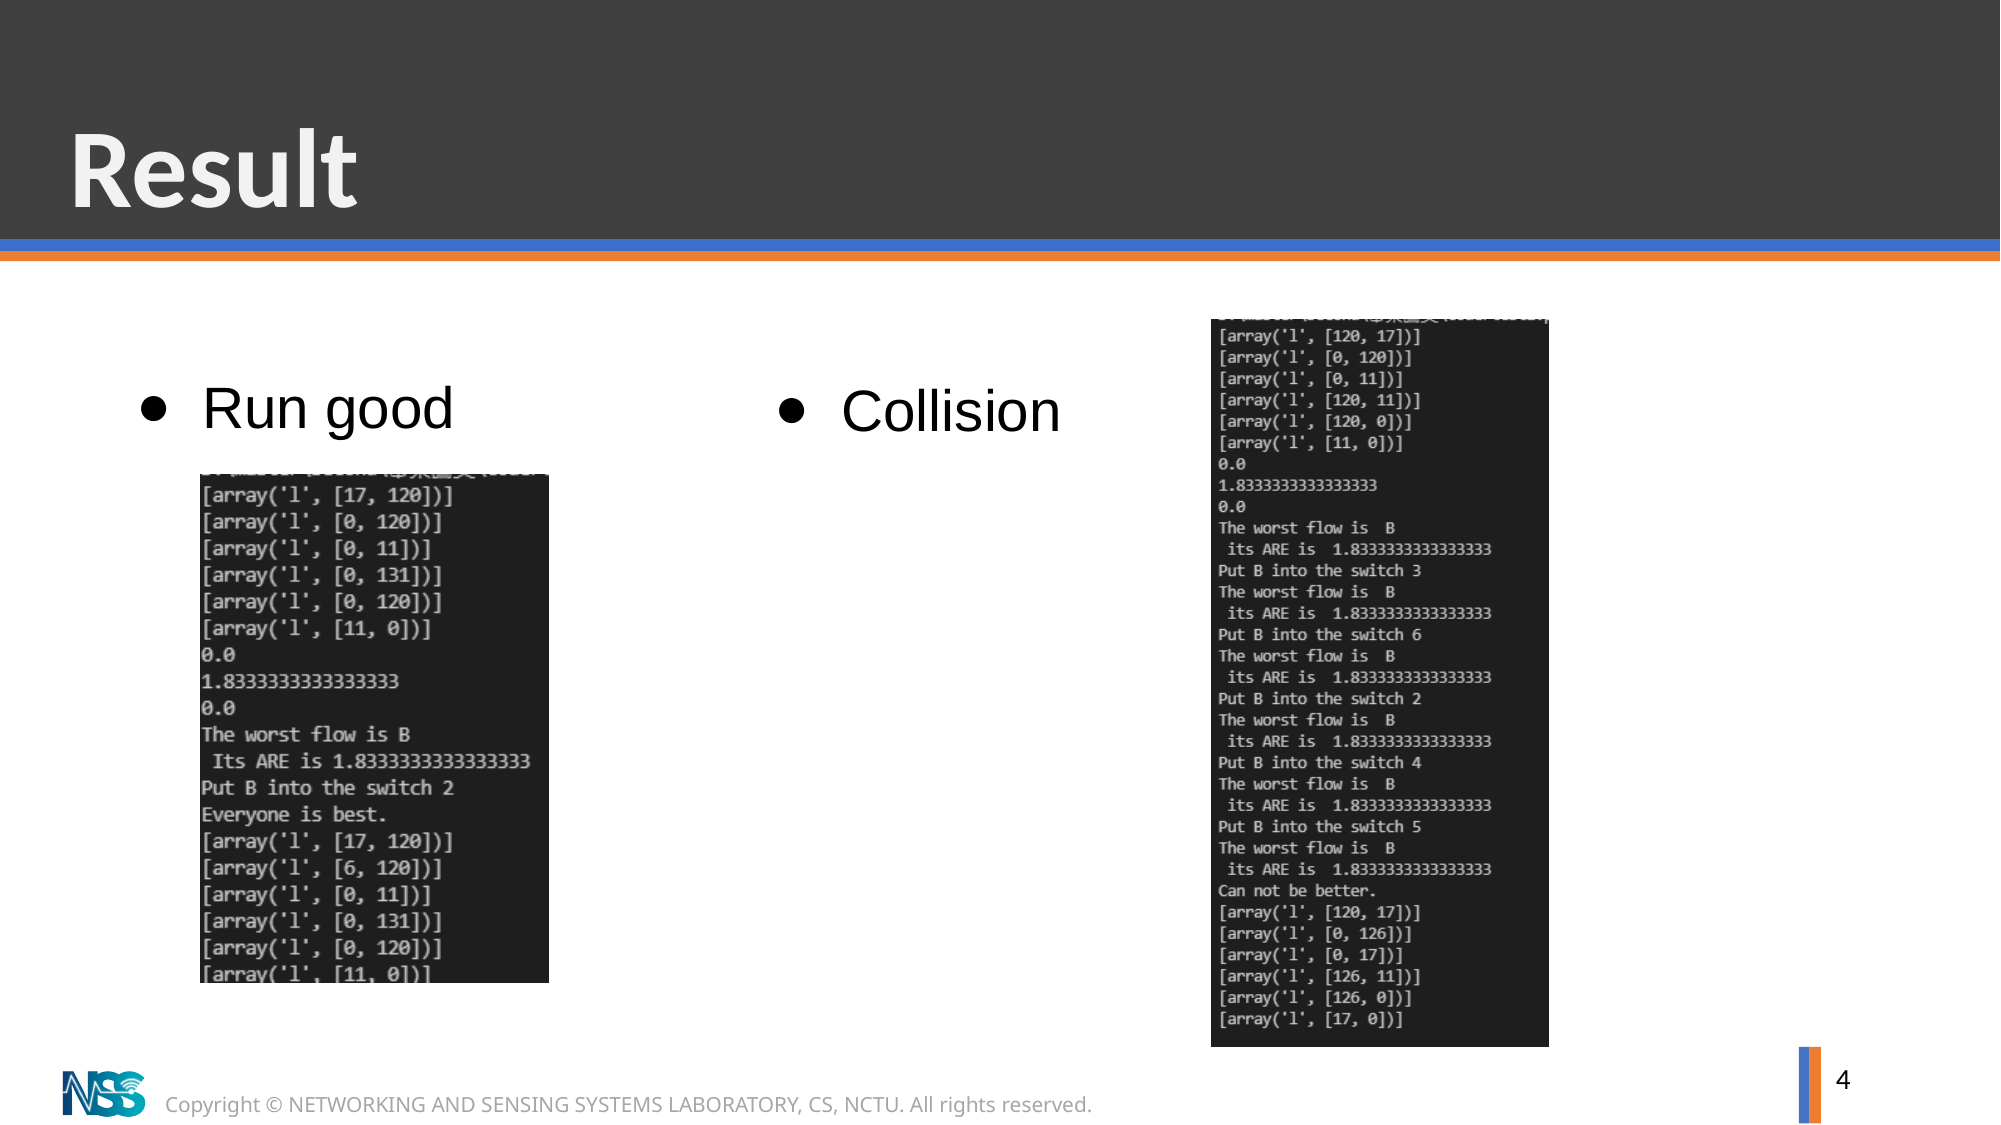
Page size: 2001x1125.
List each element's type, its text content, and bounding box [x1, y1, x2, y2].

slide_number 4 [1821, 1046, 1945, 1107]
title Result [55, 56, 1945, 240]
picture [1211, 319, 1549, 1047]
text_box Collision [694, 295, 1380, 1039]
picture [200, 474, 549, 983]
picture [55, 1067, 151, 1125]
list Run good [55, 292, 741, 1036]
